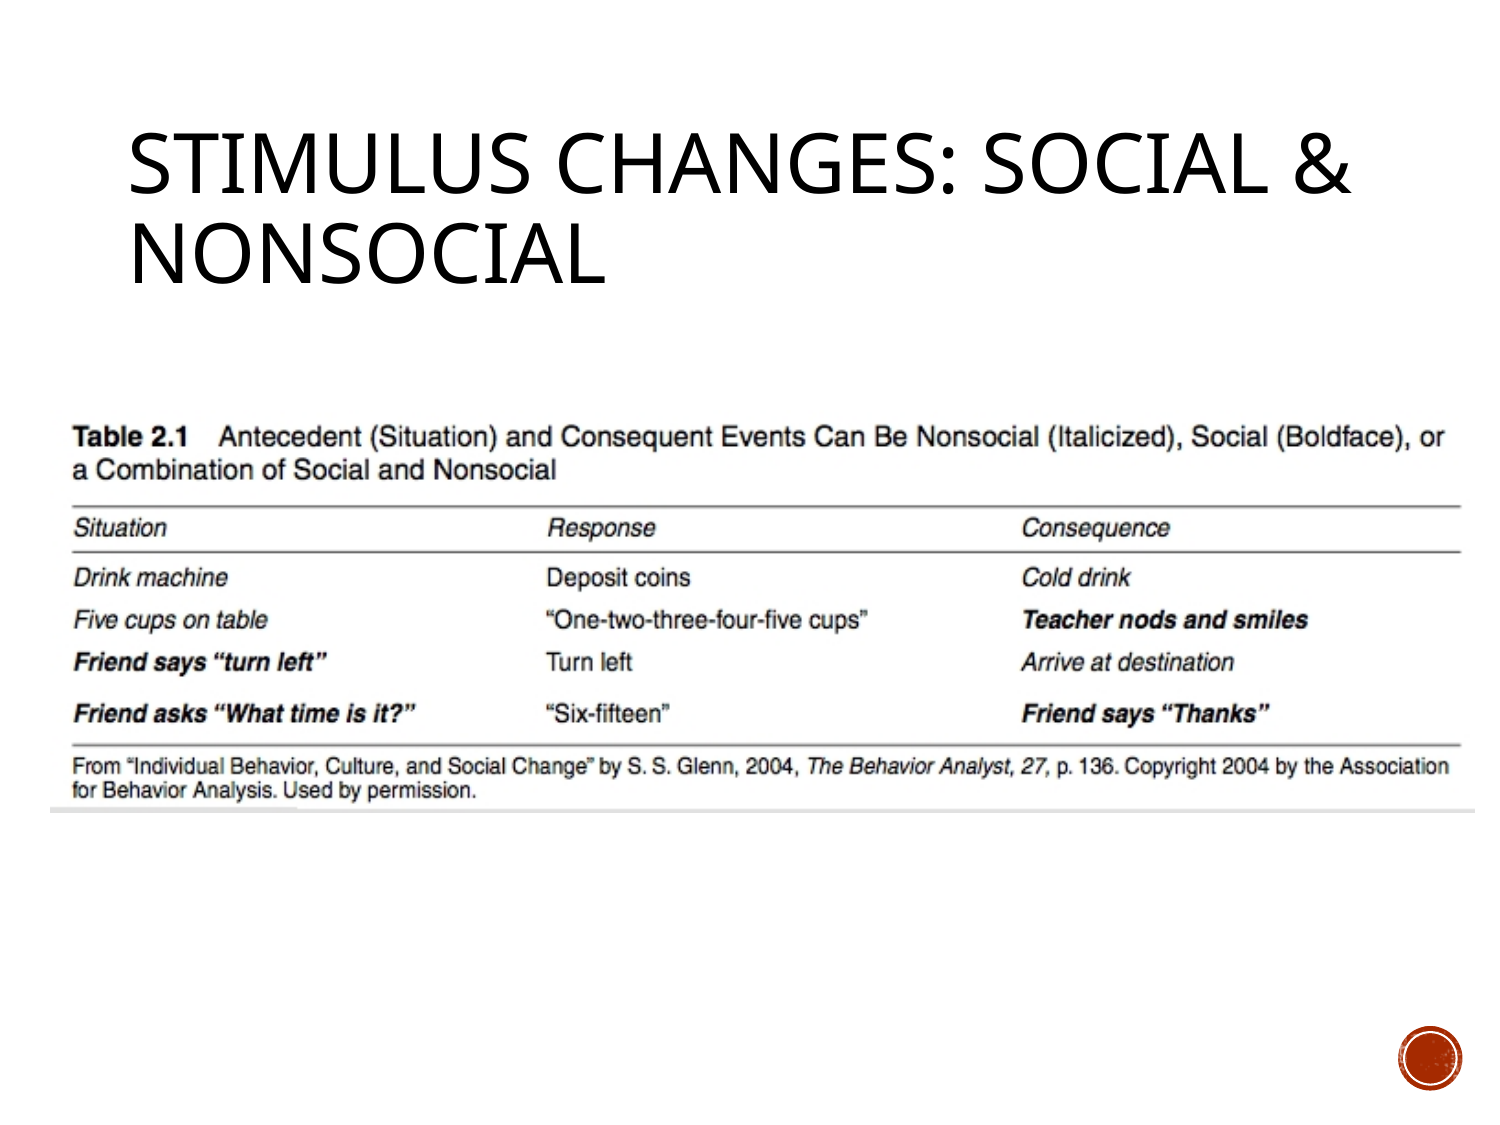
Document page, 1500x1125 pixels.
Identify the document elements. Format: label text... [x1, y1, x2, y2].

title Stimulus Changes: Social & Nonsocial [112, 79, 1388, 344]
picture [50, 411, 1475, 813]
